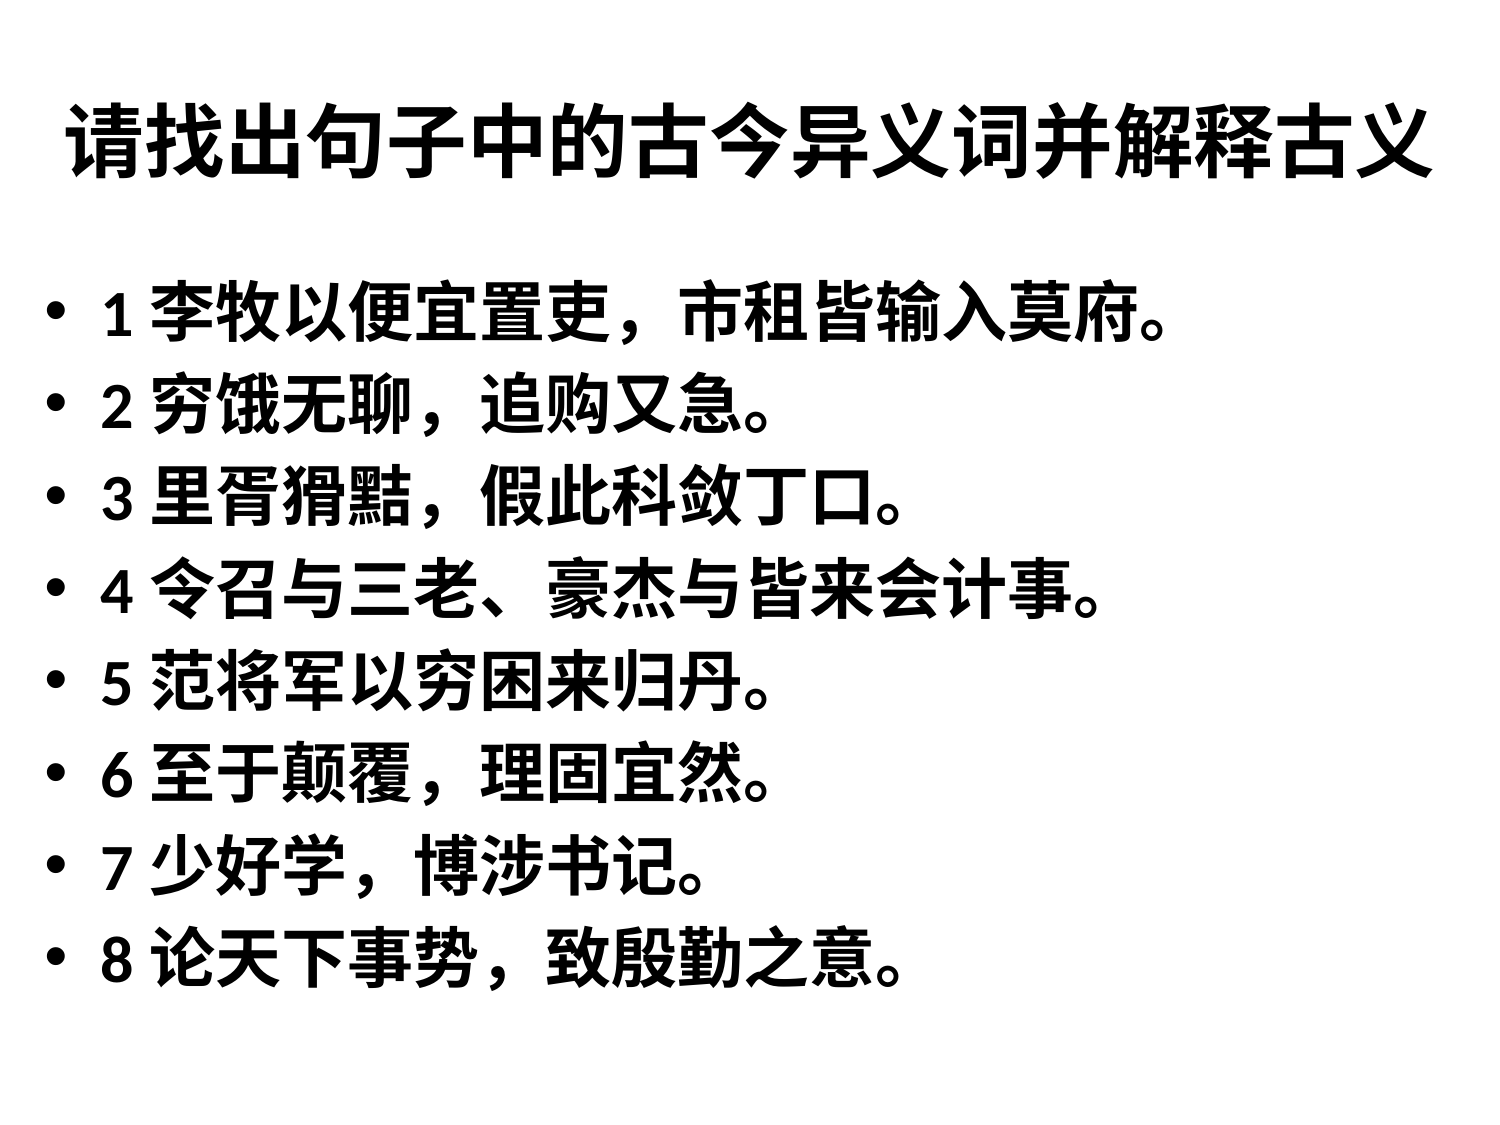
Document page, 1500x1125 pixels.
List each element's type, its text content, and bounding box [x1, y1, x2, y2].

list 1李牧以便宜置吏，市租皆输入莫府。 2穷饿无聊，追购又急。 3里胥猾黠，假此科敛丁口。 4令召与三老、豪杰与皆来会计事。 5范将军以穷困来归丹。 6至于颠覆，理固宜然。 7少好学，博涉书记。 8论天下事势，致殷勤之意。 [29, 262, 1483, 1005]
title 请找出句子中的古今异义词并解释古义 [17, 45, 1483, 233]
